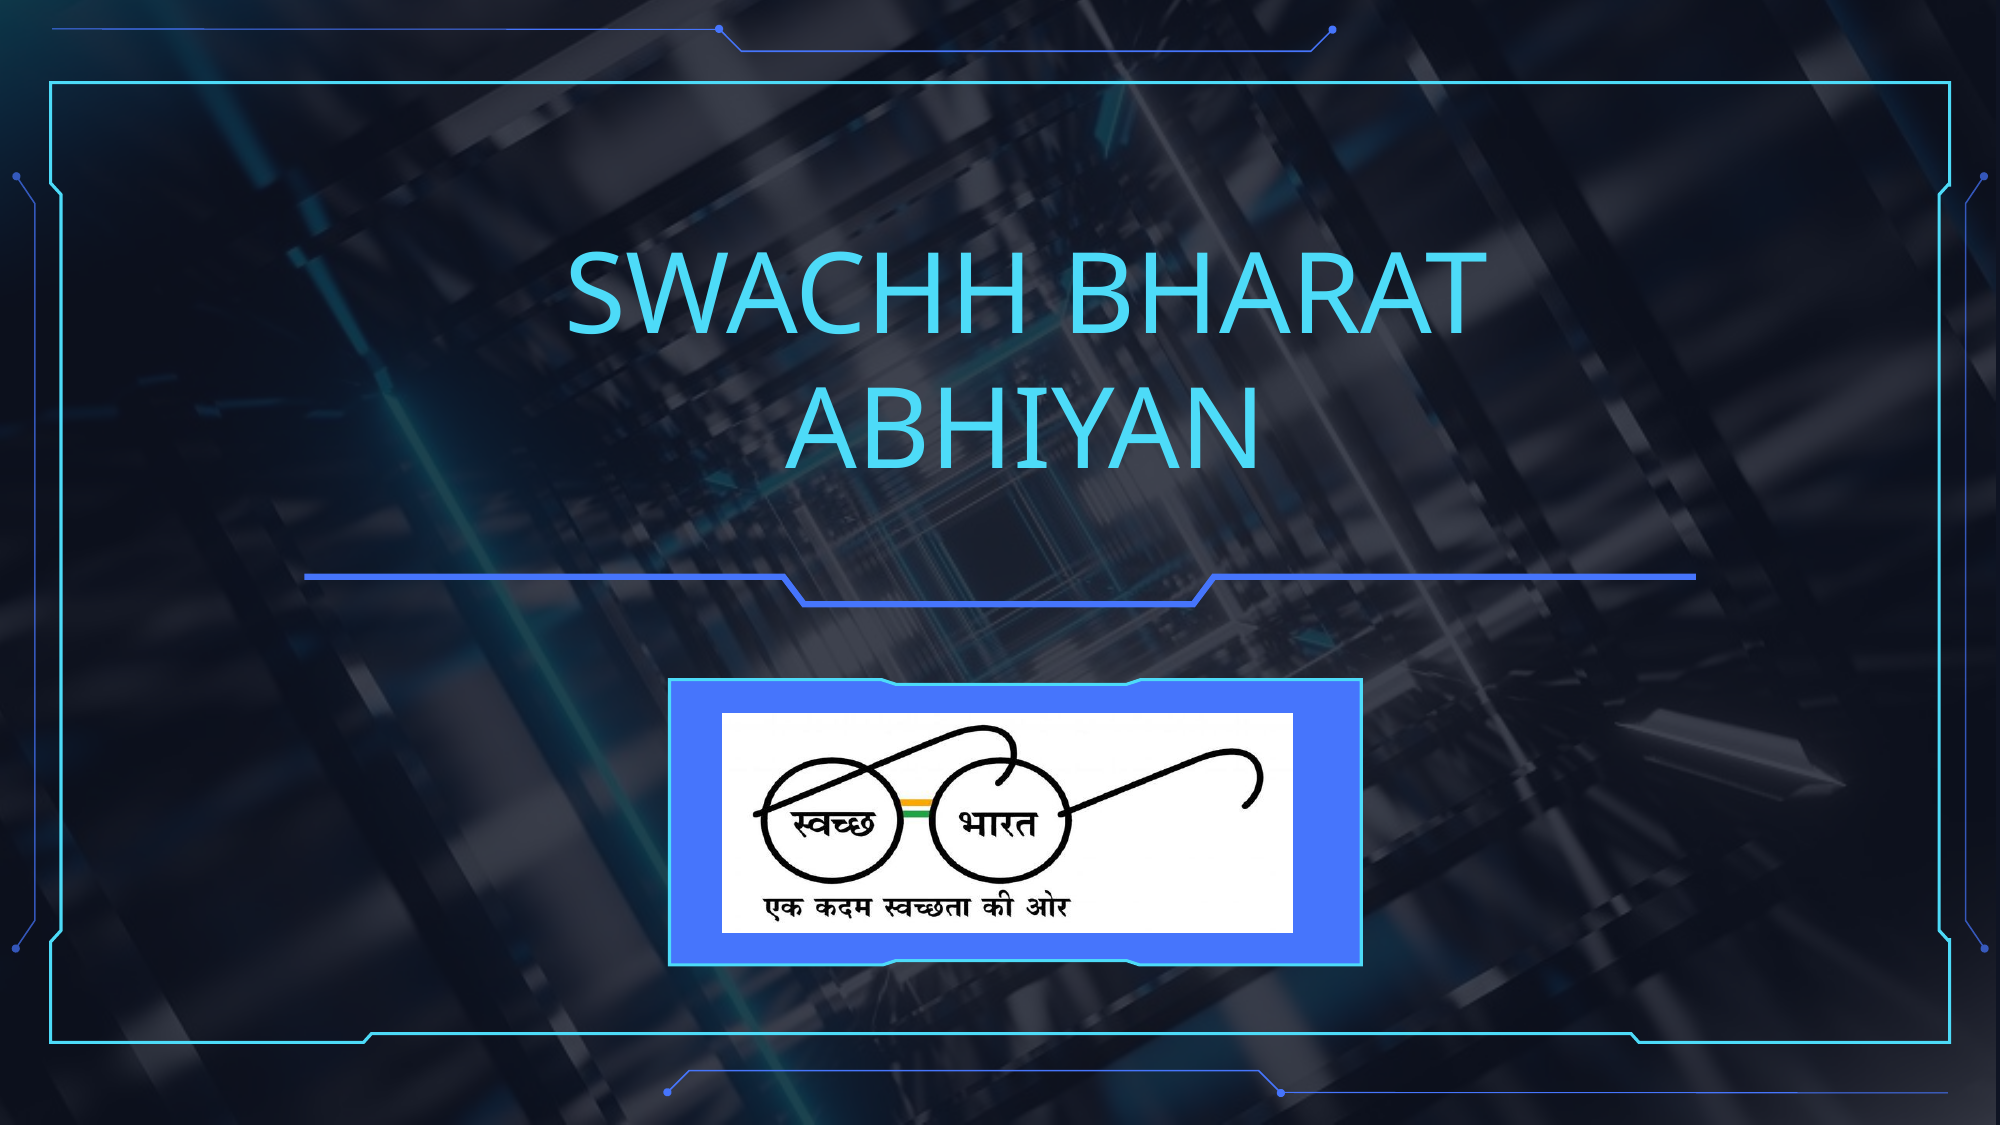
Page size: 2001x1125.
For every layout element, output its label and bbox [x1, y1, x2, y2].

picture [0, 0, 1996, 1125]
text_box [52, 28, 1948, 52]
text_box [52, 1070, 1948, 1093]
